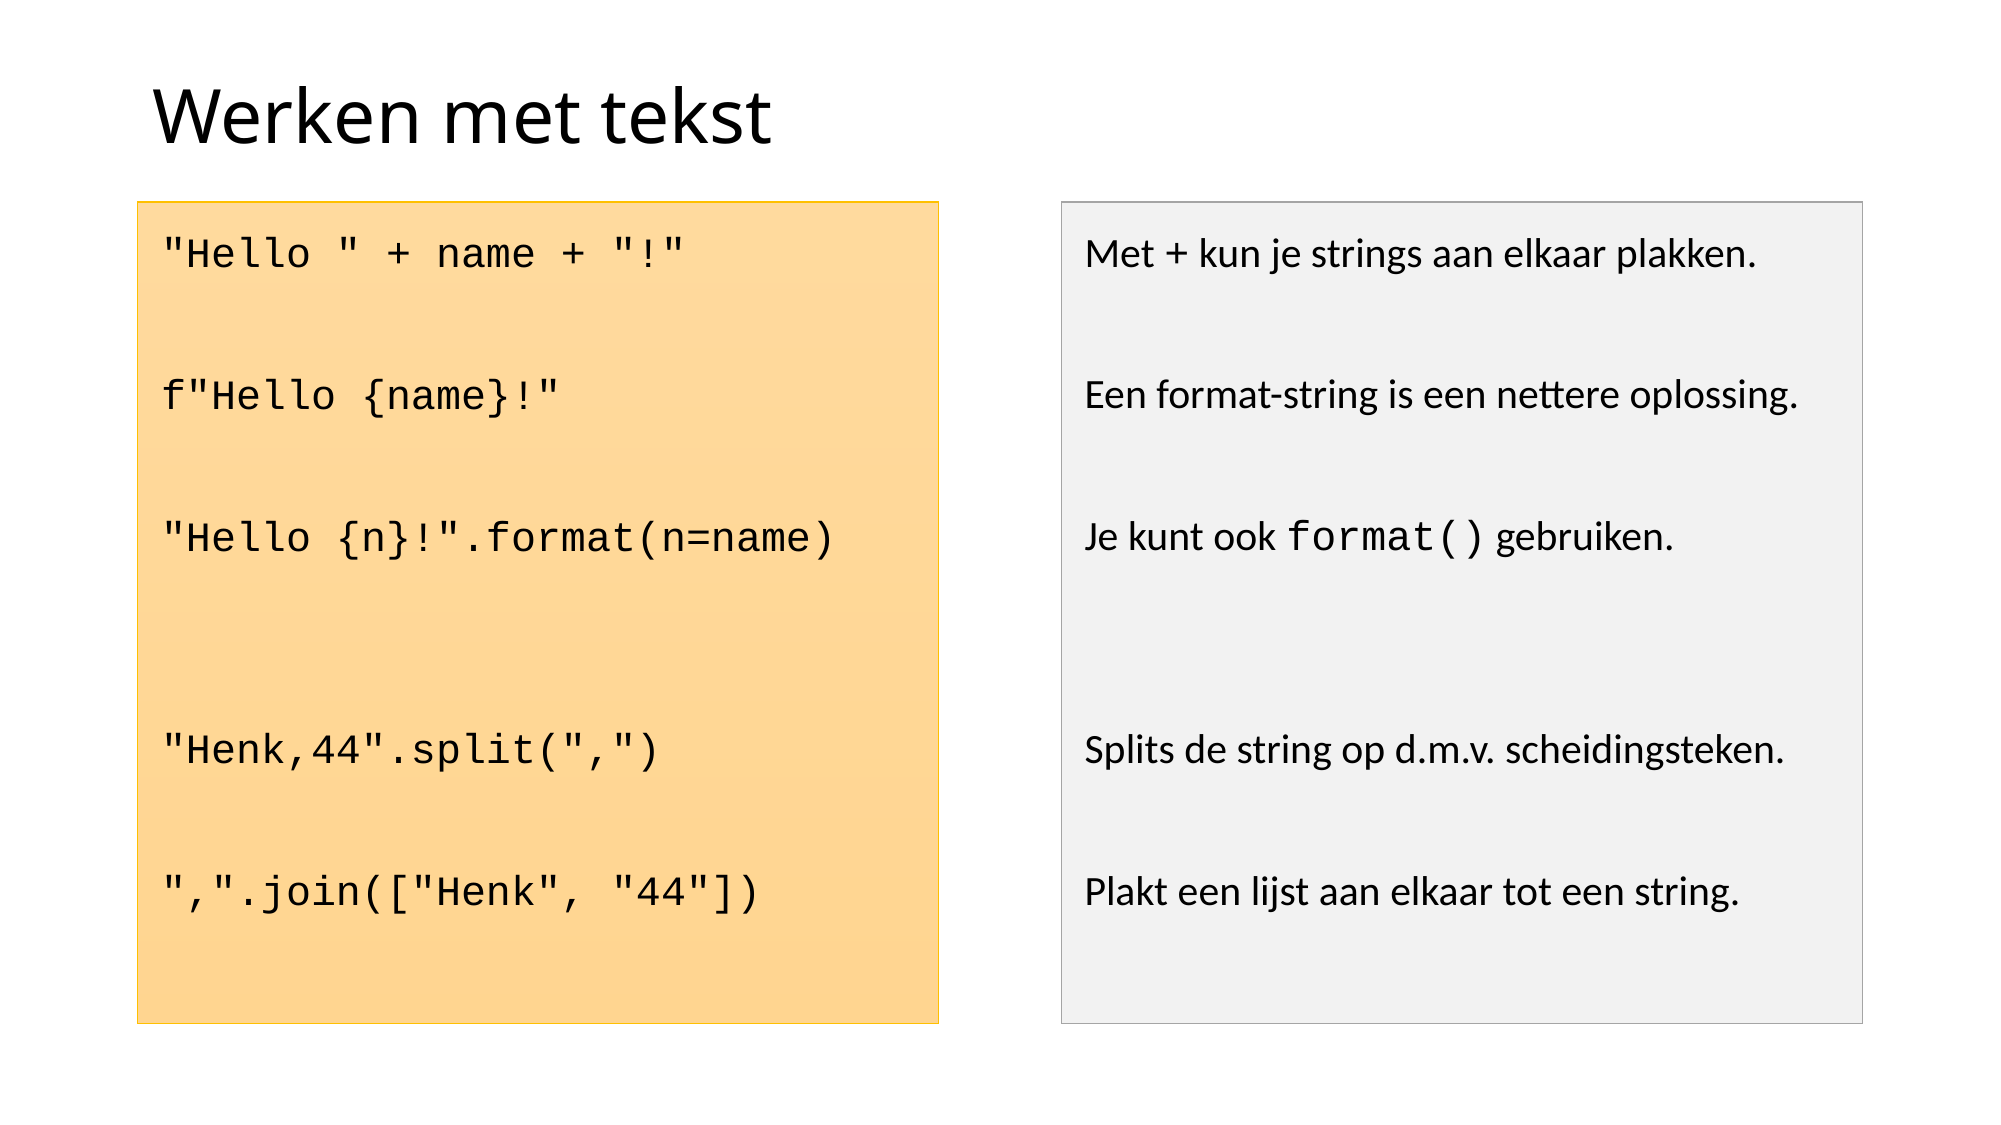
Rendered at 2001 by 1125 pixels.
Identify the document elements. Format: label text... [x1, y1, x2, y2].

list "Hello " + name + "!" f"Hello {name}!" "Hello {n}!".format(n=name) "Henk,44".split(",") ",".join(["Henk", "44"]) [137, 201, 939, 1024]
title Werken met tekst [137, 59, 1863, 178]
text_box Met + kun je strings aan elkaar plakken. Een format-string is een nettere oplossing. Je kunt ook format() gebruiken. Splits de string op d.m.v. scheidingsteken. Plakt een lijst aan elkaar tot een string. [1061, 201, 1863, 1024]
